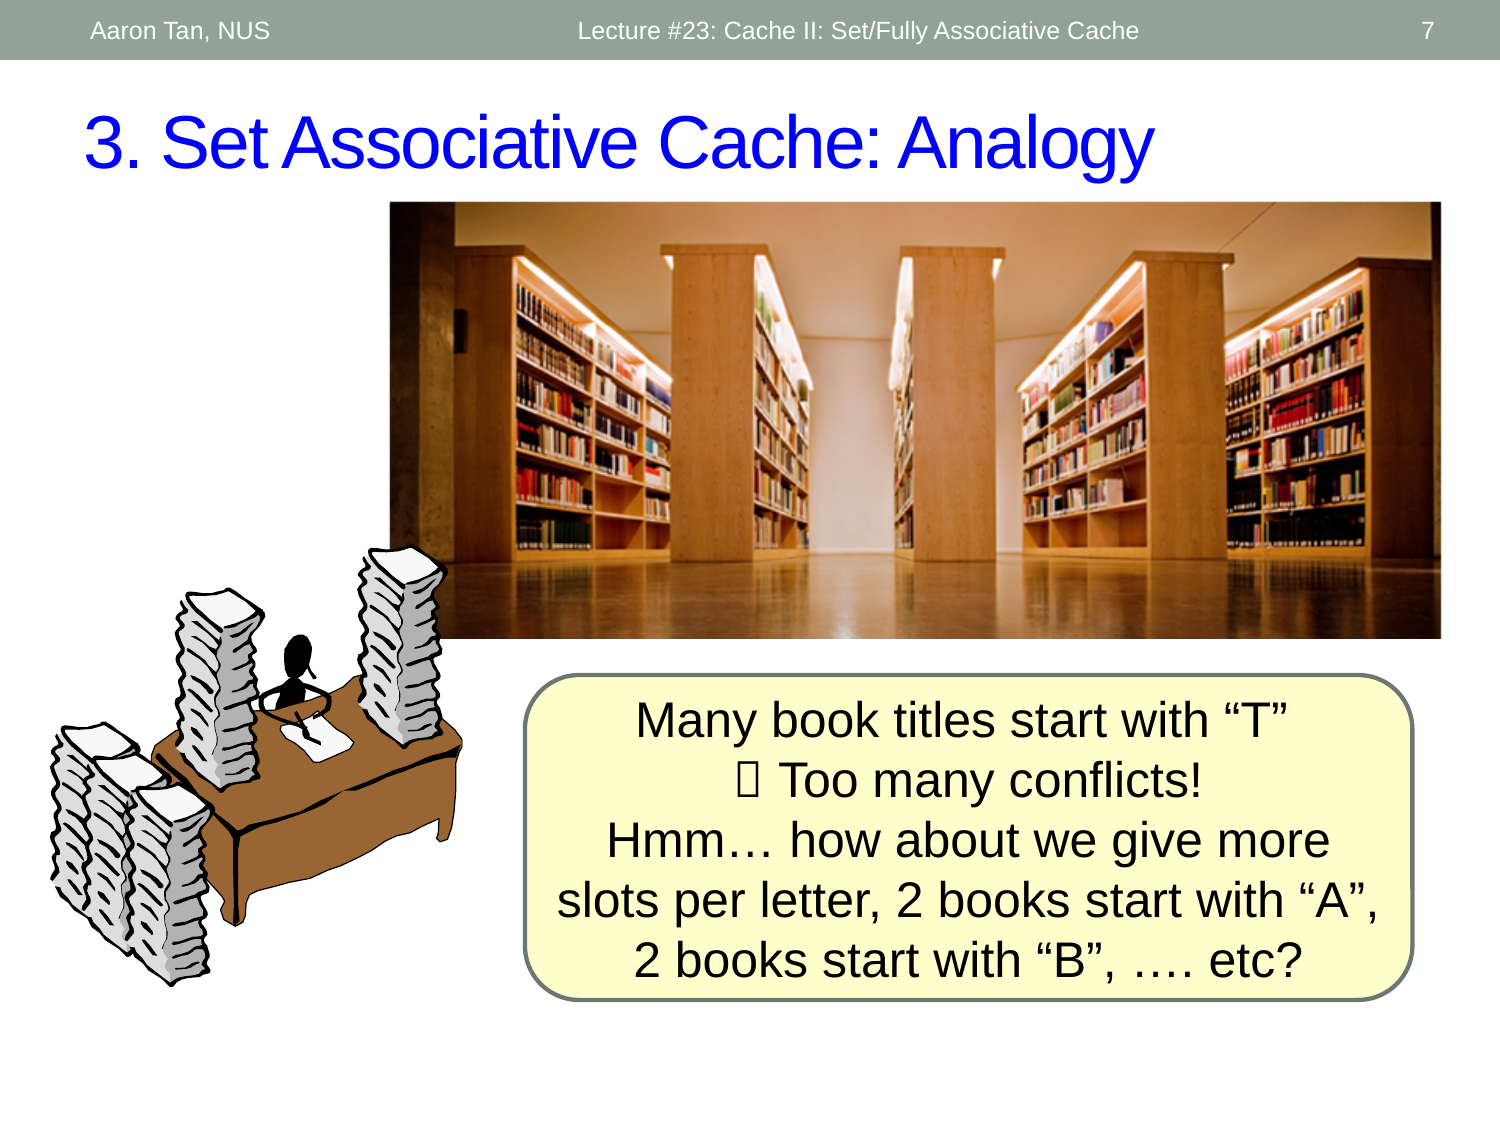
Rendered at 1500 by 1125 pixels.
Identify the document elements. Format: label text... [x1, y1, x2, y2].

slide_number 7 [1308, 3, 1450, 57]
picture [49, 199, 1446, 988]
text_box Many book titles start with “T”  Too many conflicts! Hmm… how about we give more slots per letter, 2 books start with “A”, 2 books start with “B”, …. etc? [522, 672, 1415, 1003]
footer Lecture #23: Cache II: Set/Fully Associative Cache [562, 3, 1238, 57]
slide_number Aaron Tan, NUS [75, 3, 550, 57]
title 3. Set Associative Cache: Analogy [68, 86, 1450, 192]
